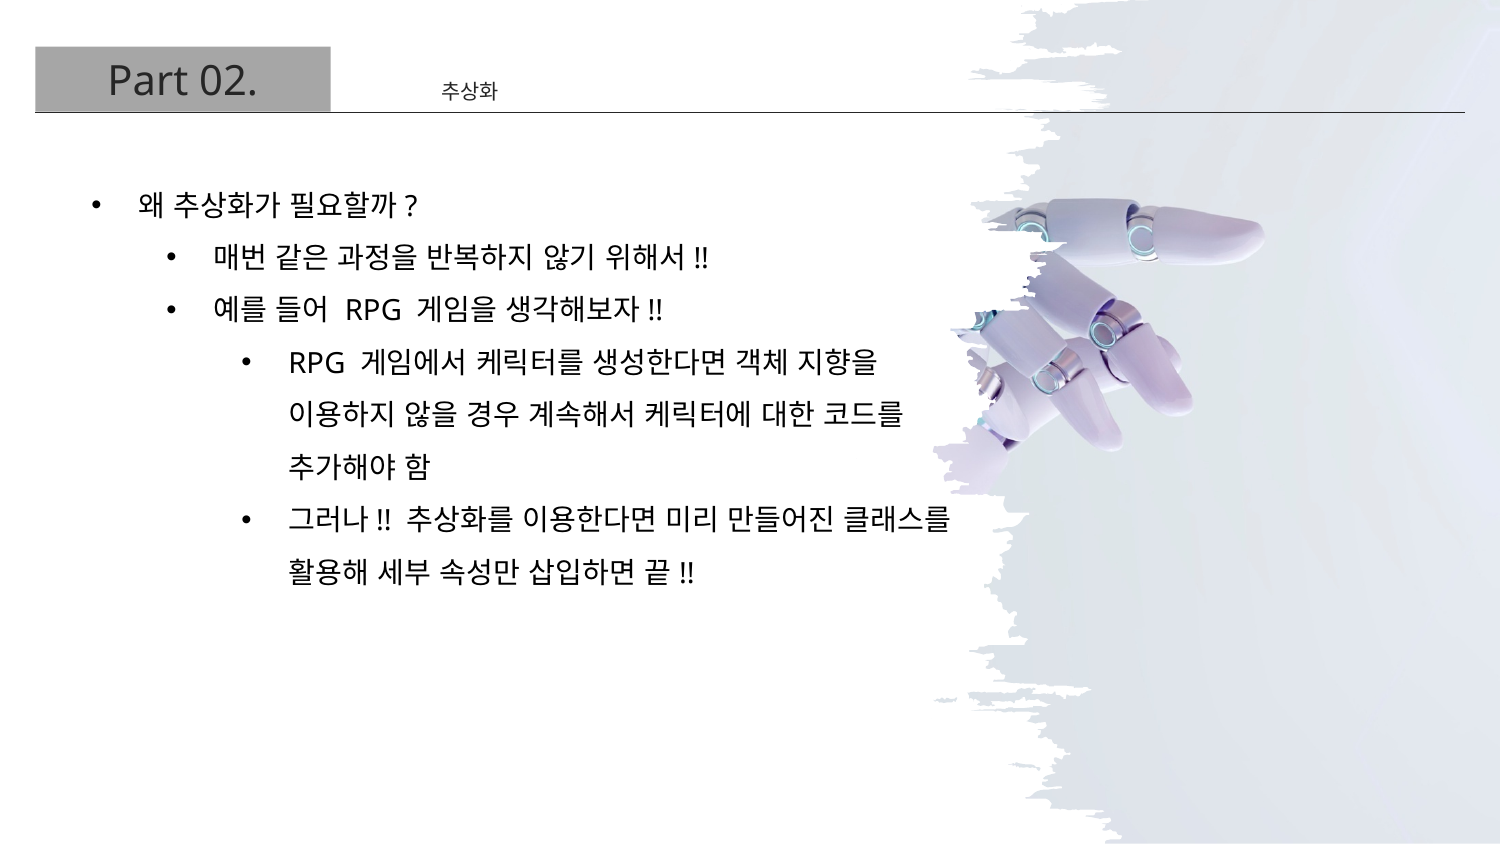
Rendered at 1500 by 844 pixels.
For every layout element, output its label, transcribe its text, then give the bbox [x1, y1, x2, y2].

text_box Part 02. [35, 46, 331, 111]
picture [855, 0, 1500, 844]
text_box 추상화 [316, 71, 625, 111]
text_box 왜 추상화가 필요할까? 매번 같은 과정을 반복하지 않기 위해서!! 예를 들어 RPG 게임을 생각해보자!! RPG 게임에서 케릭터를 생성한다면 객체 지향을 이용하지 않을 경우 계속해서 케릭터에 대한 코드를 추가해야 함 그러나!! 추상화를 이용한다면 미리 만들어진 클래스를 활용해 세부 속성만 삽입하면 끝!! [76, 161, 850, 597]
